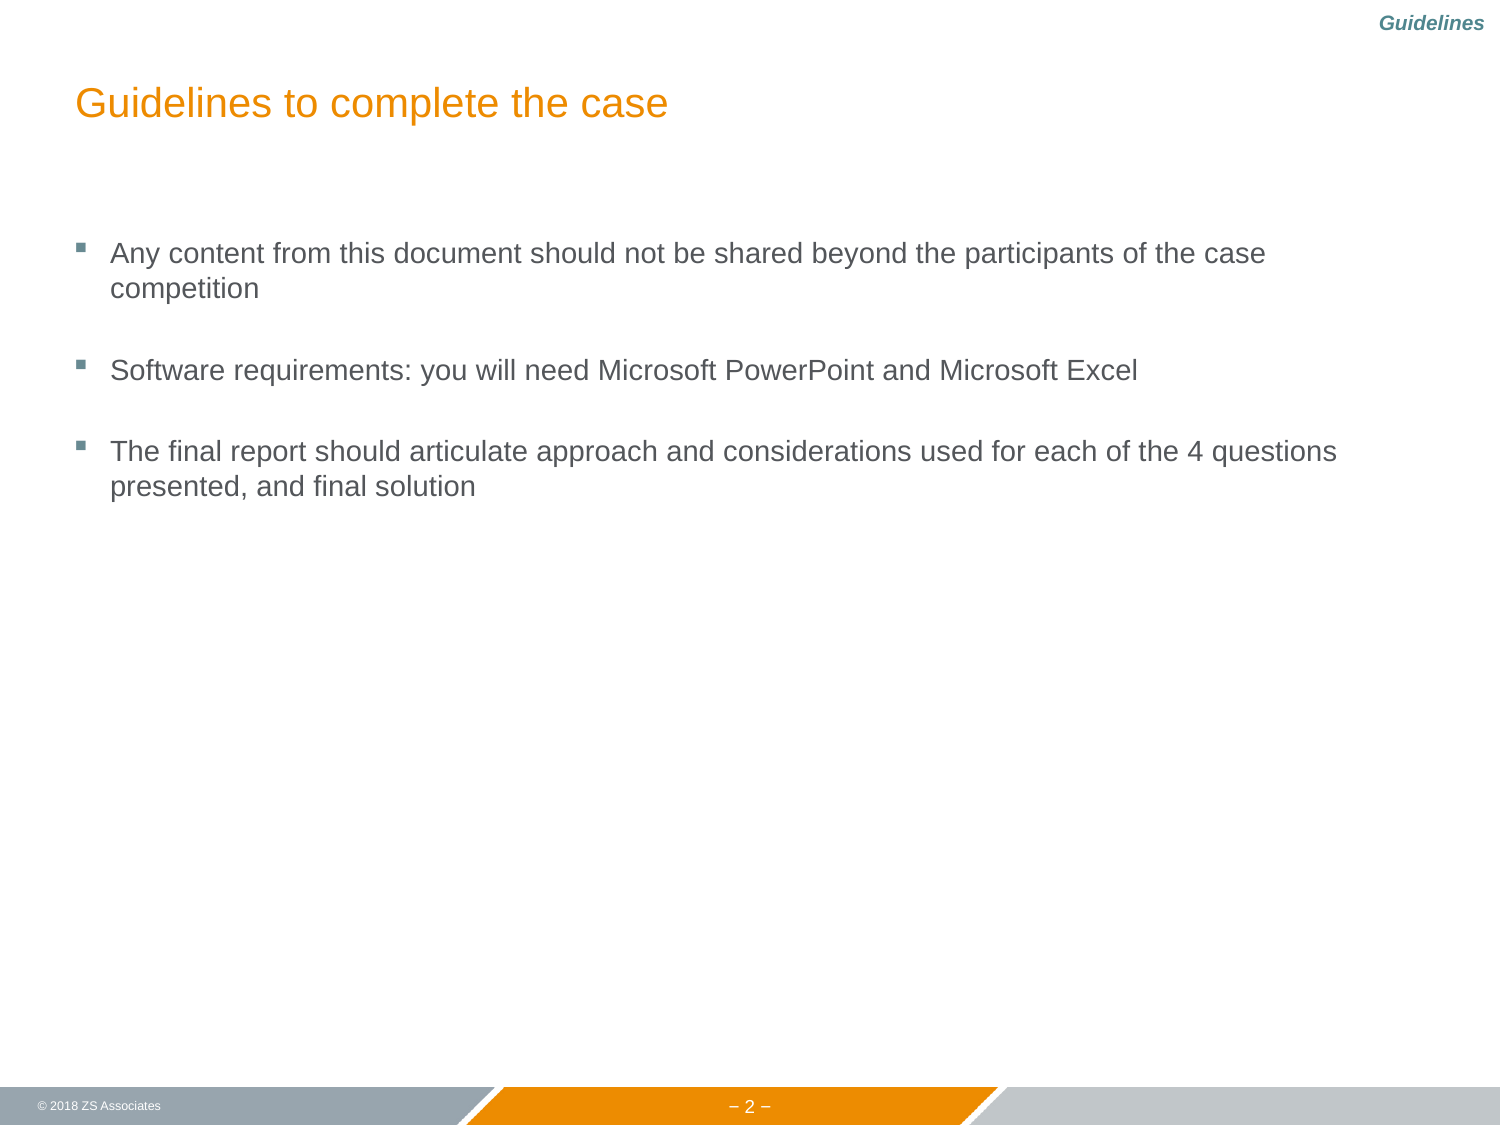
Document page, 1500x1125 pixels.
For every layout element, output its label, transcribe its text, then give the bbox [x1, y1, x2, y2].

picture [0, 1087, 1500, 1125]
text_box Guidelines to complete the case [74, 75, 1433, 126]
text_box Any content from this document should not be shared beyond the participants of the case competition Software requirements: you will need Microsoft PowerPoint and Microsoft Excel The final report should articulate approach and considerations used for each of the 4 questions presented, and final solution [58, 226, 1416, 1015]
text_box Guidelines [1162, 0, 1500, 45]
